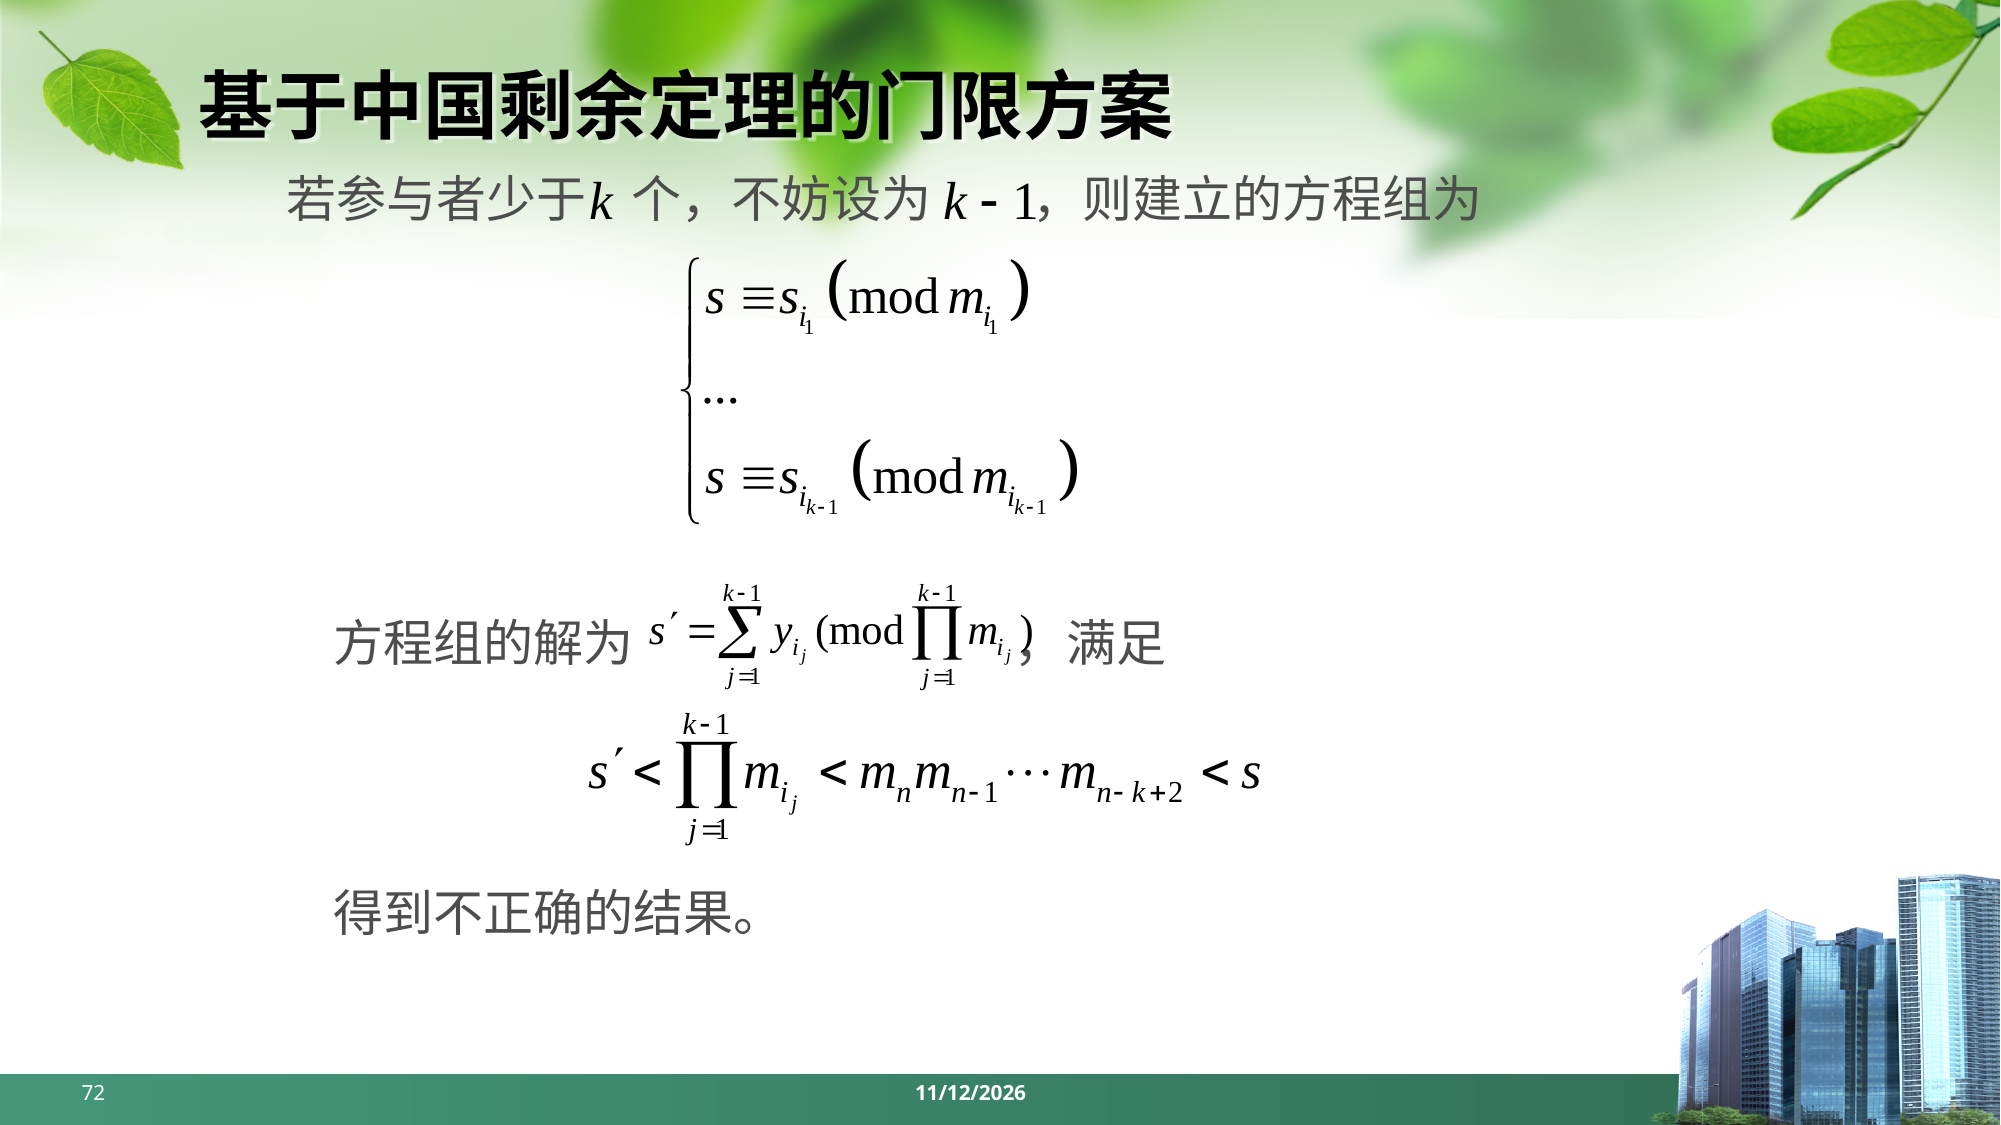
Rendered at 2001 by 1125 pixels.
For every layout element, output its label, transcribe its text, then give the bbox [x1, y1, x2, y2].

text_box 方程组的解为 ，满足 得到不正确的结果。 [262, 573, 1538, 949]
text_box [580, 169, 626, 233]
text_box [641, 573, 1043, 699]
slide_number 72 [66, 1072, 184, 1113]
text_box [935, 169, 1043, 233]
title 基于中国剩余定理的门限方案 [183, 57, 1767, 150]
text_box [669, 244, 1084, 537]
text_box 若参与者少于 个，不妨设为 ，则建立的方程组为 [214, 164, 1538, 236]
picture [0, 0, 2000, 319]
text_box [579, 700, 1271, 859]
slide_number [900, 1072, 1367, 1113]
